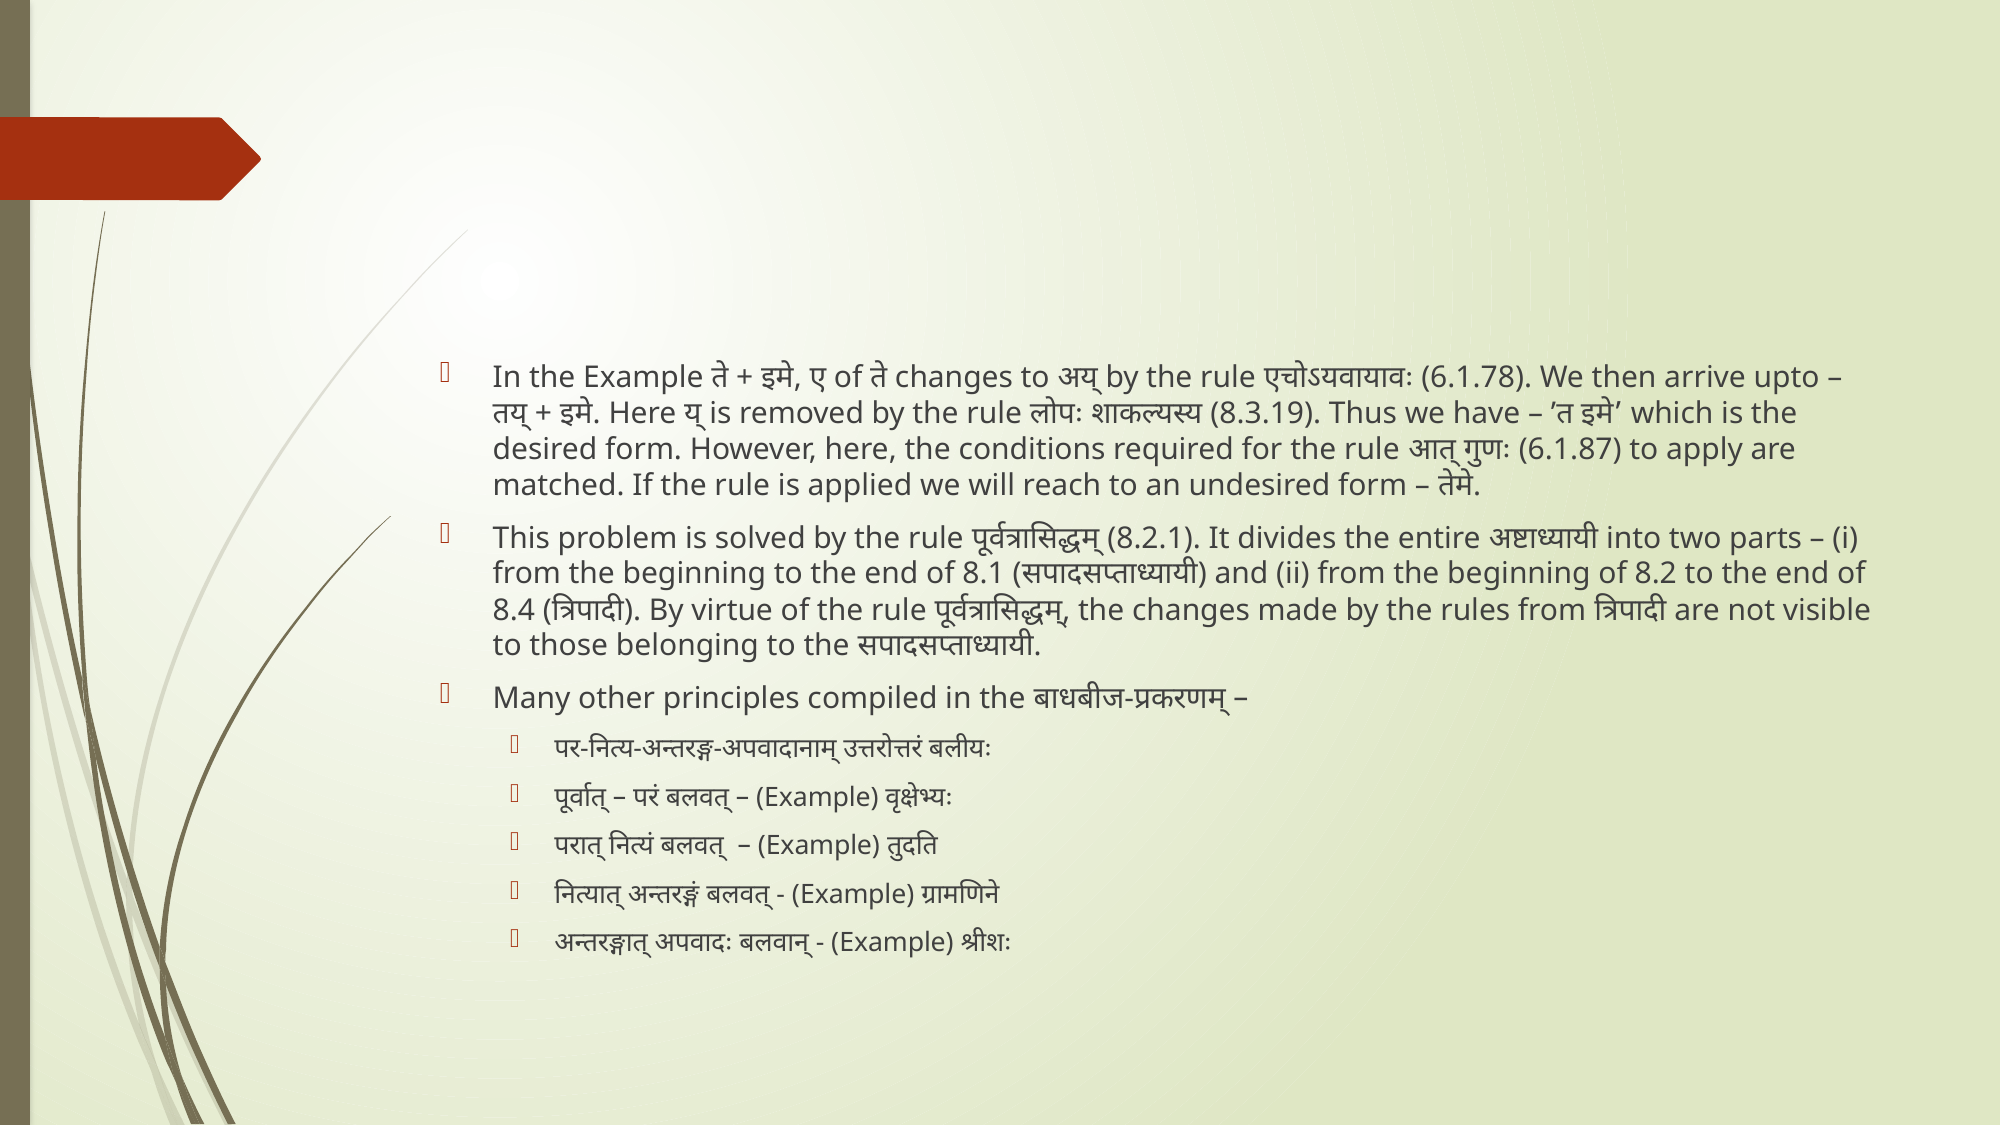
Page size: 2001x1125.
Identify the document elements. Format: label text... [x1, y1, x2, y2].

list In the Example ते + इमे, ए of ते changes to अय् by the rule एचोऽयवायावः (6.1.78). We then arrive upto – तय् + इमे. Here य् is removed by the rule लोपः शाकल्यस्य (8.3.19). Thus we have – ’त इमे’ which is the desired form. However, here, the conditions required for the rule आत् गुणः (6.1.87) to apply are matched. If the rule is applied we will reach to an undesired form – तेमे. This problem is solved by the rule पूर्वत्रासिद्धम् (8.2.1). It divides the entire अष्टाध्यायी into two parts – (i) from the beginning to the end of 8.1 (सपादसप्ताध्यायी) and (ii) from the beginning of 8.2 to the end of 8.4 (त्रिपादी). By virtue of the rule पूर्वत्रासिद्धम्, the changes made by the rules from त्रिपादी are not visible to those belonging to the सपादसप्ताध्यायी. Many other principles compiled in the बाधबीज-प्रकरणम् – पर-नित्य-अन्तरङ्ग-अपवादानाम् उत्तरोत्तरं बलीयः पूर्वात् – परं बलवत् – (Example) वृक्षेभ्यः परात् नित्यं बलवत् – (Example) तुदति नित्यात् अन्तरङ्गं बलवत् - (Example) ग्रामणिने अन्तरङ्गात् अपवादः बलवान् - (Example) श्रीशः [424, 350, 1888, 970]
